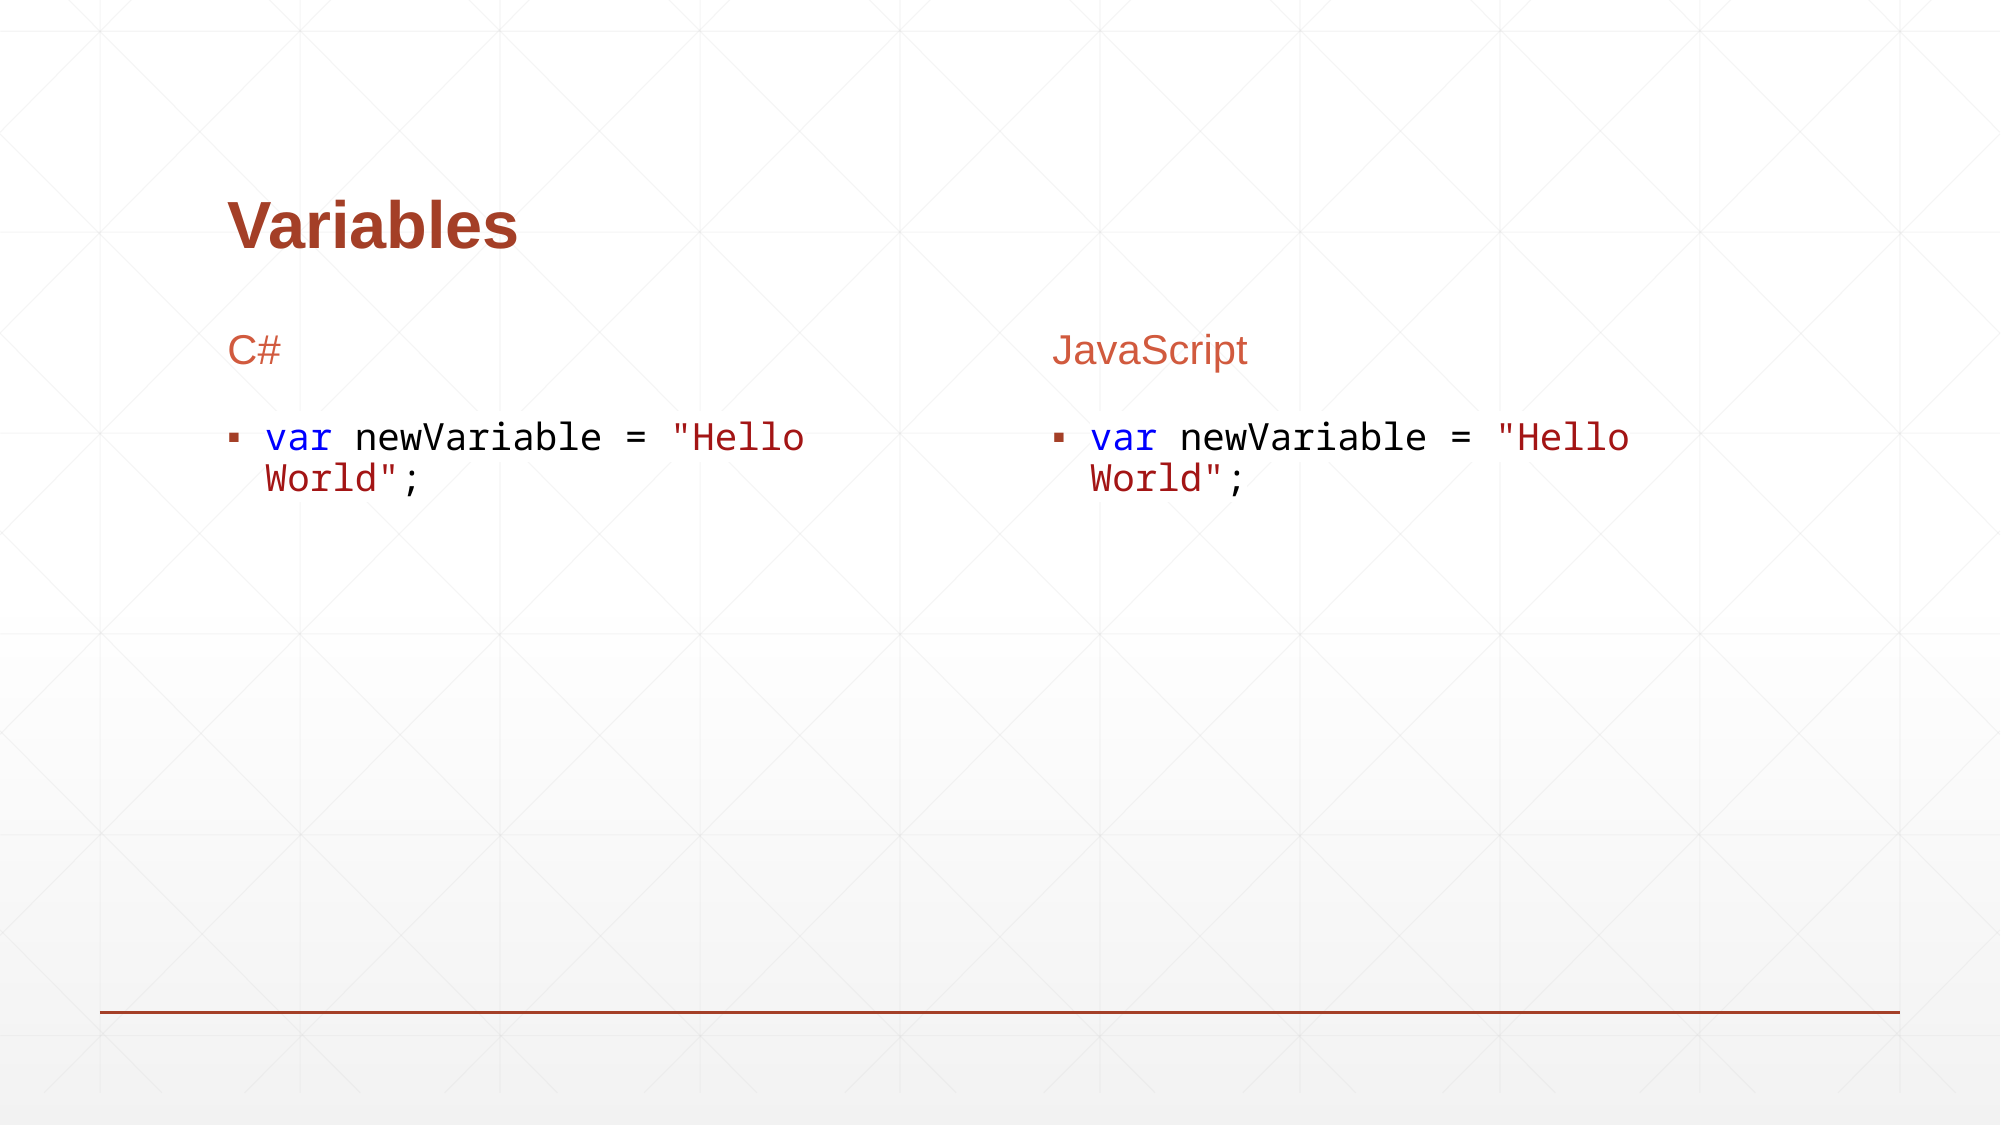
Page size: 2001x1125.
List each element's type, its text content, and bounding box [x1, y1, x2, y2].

list C# [212, 298, 963, 404]
title Variables [212, 82, 1788, 271]
list var newVariable = "Hello World"; [1037, 410, 1788, 950]
list var newVariable = "Hello World"; [212, 410, 946, 1064]
list JavaScript [1037, 298, 1788, 404]
